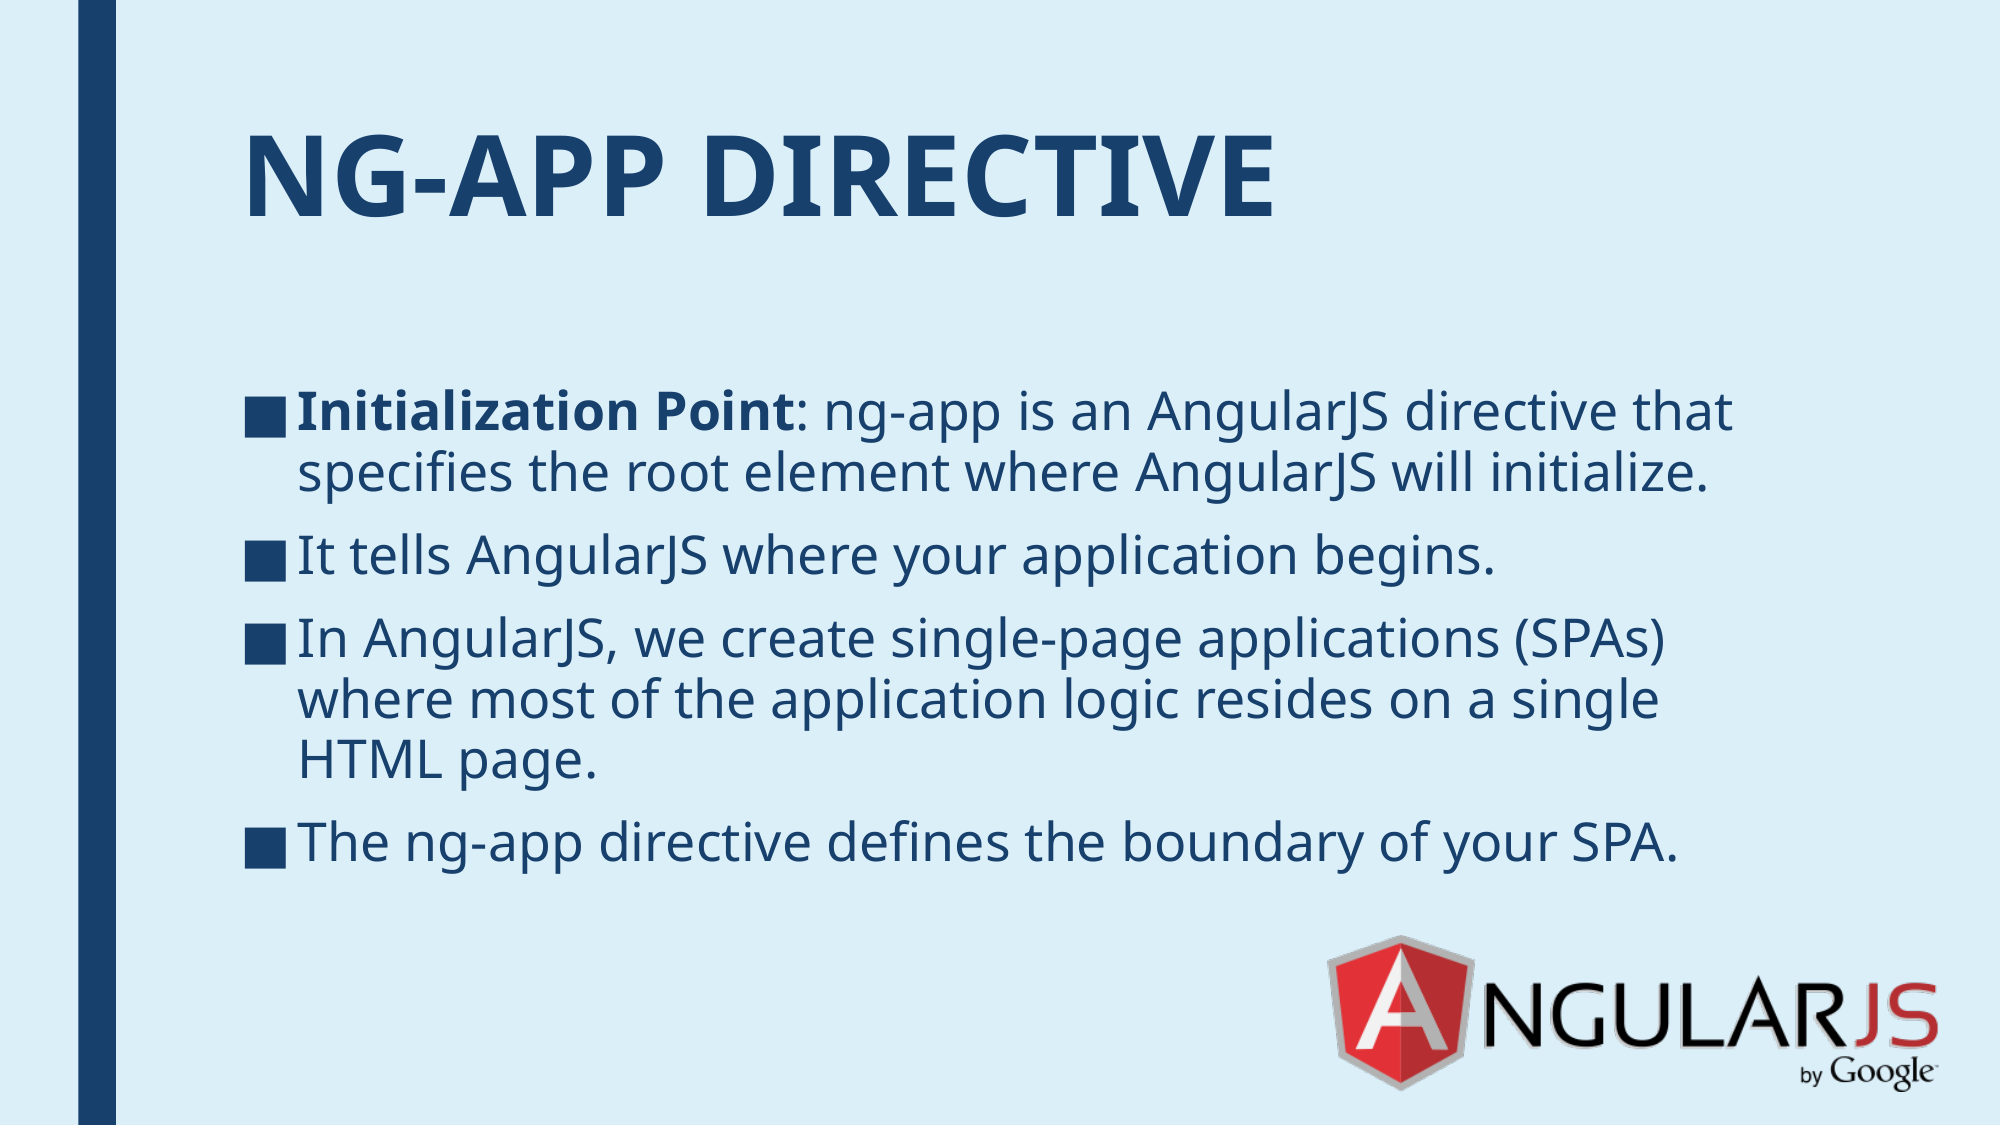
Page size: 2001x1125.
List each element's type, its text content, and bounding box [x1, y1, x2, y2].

title NG-APP DIRECTIVE [225, 112, 1800, 357]
picture [1318, 935, 1945, 1092]
list Initialization Point: ng-app is an AngularJS directive that specifies the root element where AngularJS will initialize. It tells AngularJS where your application begins. In AngularJS, we create single-page applications (SPAs) where most of the application logic resides on a single HTML page. The ng-app directive defines the boundary of your SPA. [225, 375, 1800, 963]
